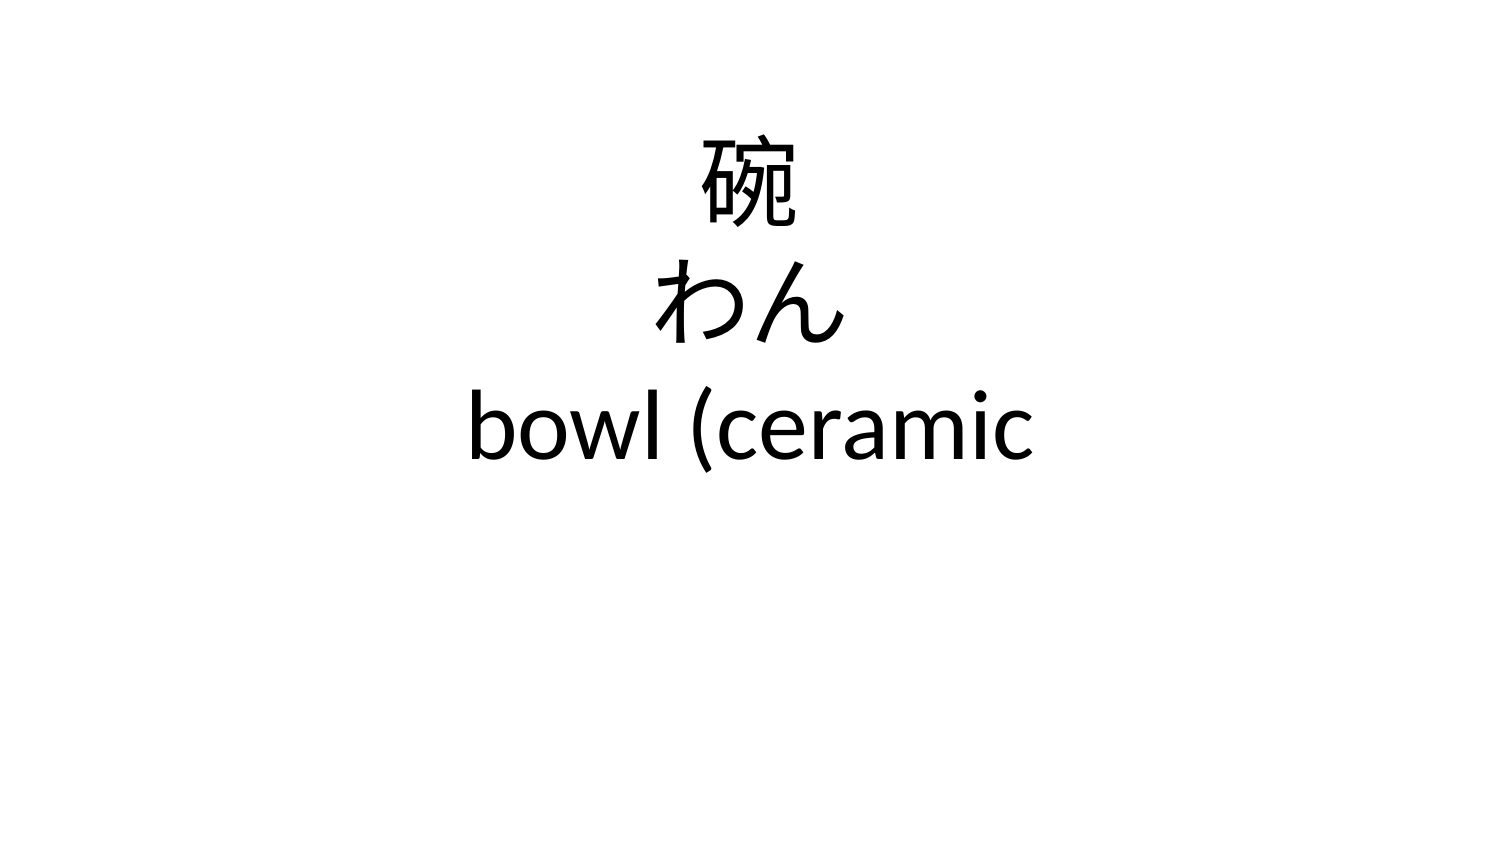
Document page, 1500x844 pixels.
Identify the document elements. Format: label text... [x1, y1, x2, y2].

text_box 碗 わん bowl (ceramic [0, 149, 1500, 450]
